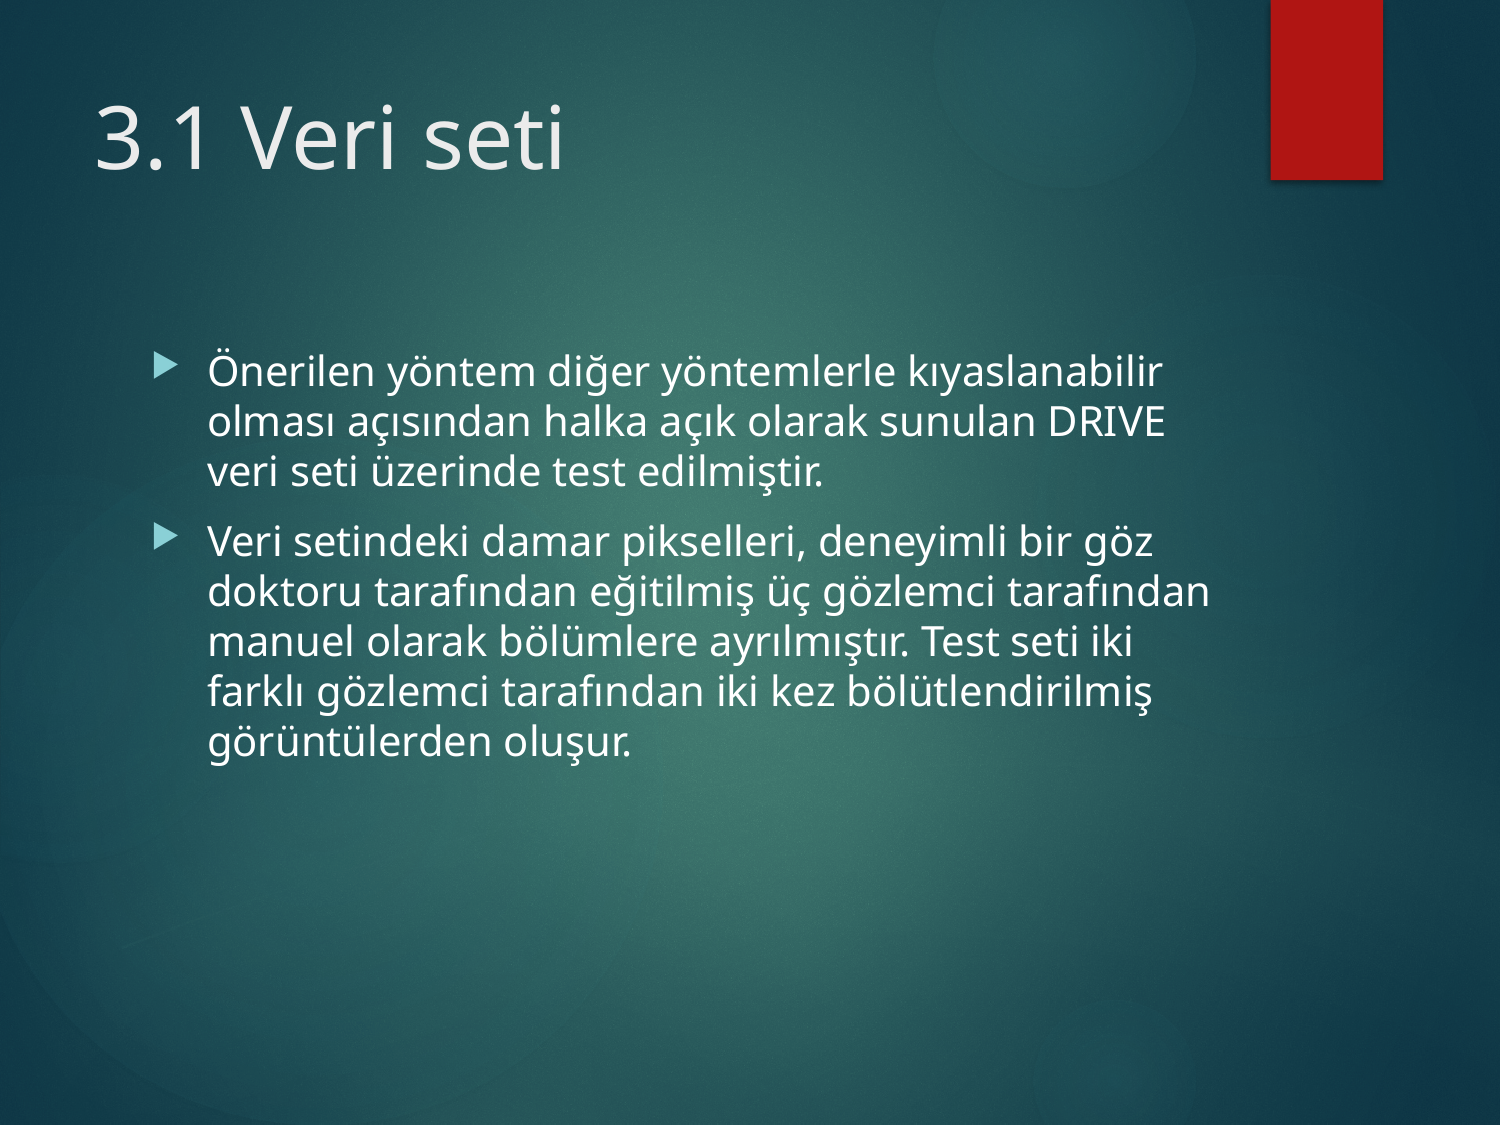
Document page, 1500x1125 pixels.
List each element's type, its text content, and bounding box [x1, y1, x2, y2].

title 3.1 Veri seti [79, 74, 1237, 304]
list Önerilen yöntem diğer yöntemlerle kıyaslanabilir olması açısından halka açık olarak sunulan DRIVE veri seti üzerinde test edilmiştir. Veri setindeki damar pikselleri, deneyimli bir göz doktoru tarafından eğitilmiş üç gözlemci tarafından manuel olarak bölümlere ayrılmıştır. Test seti iki farklı gözlemci tarafından iki kez bölütlendirilmiş görüntülerden oluşur. [135, 336, 1237, 1025]
